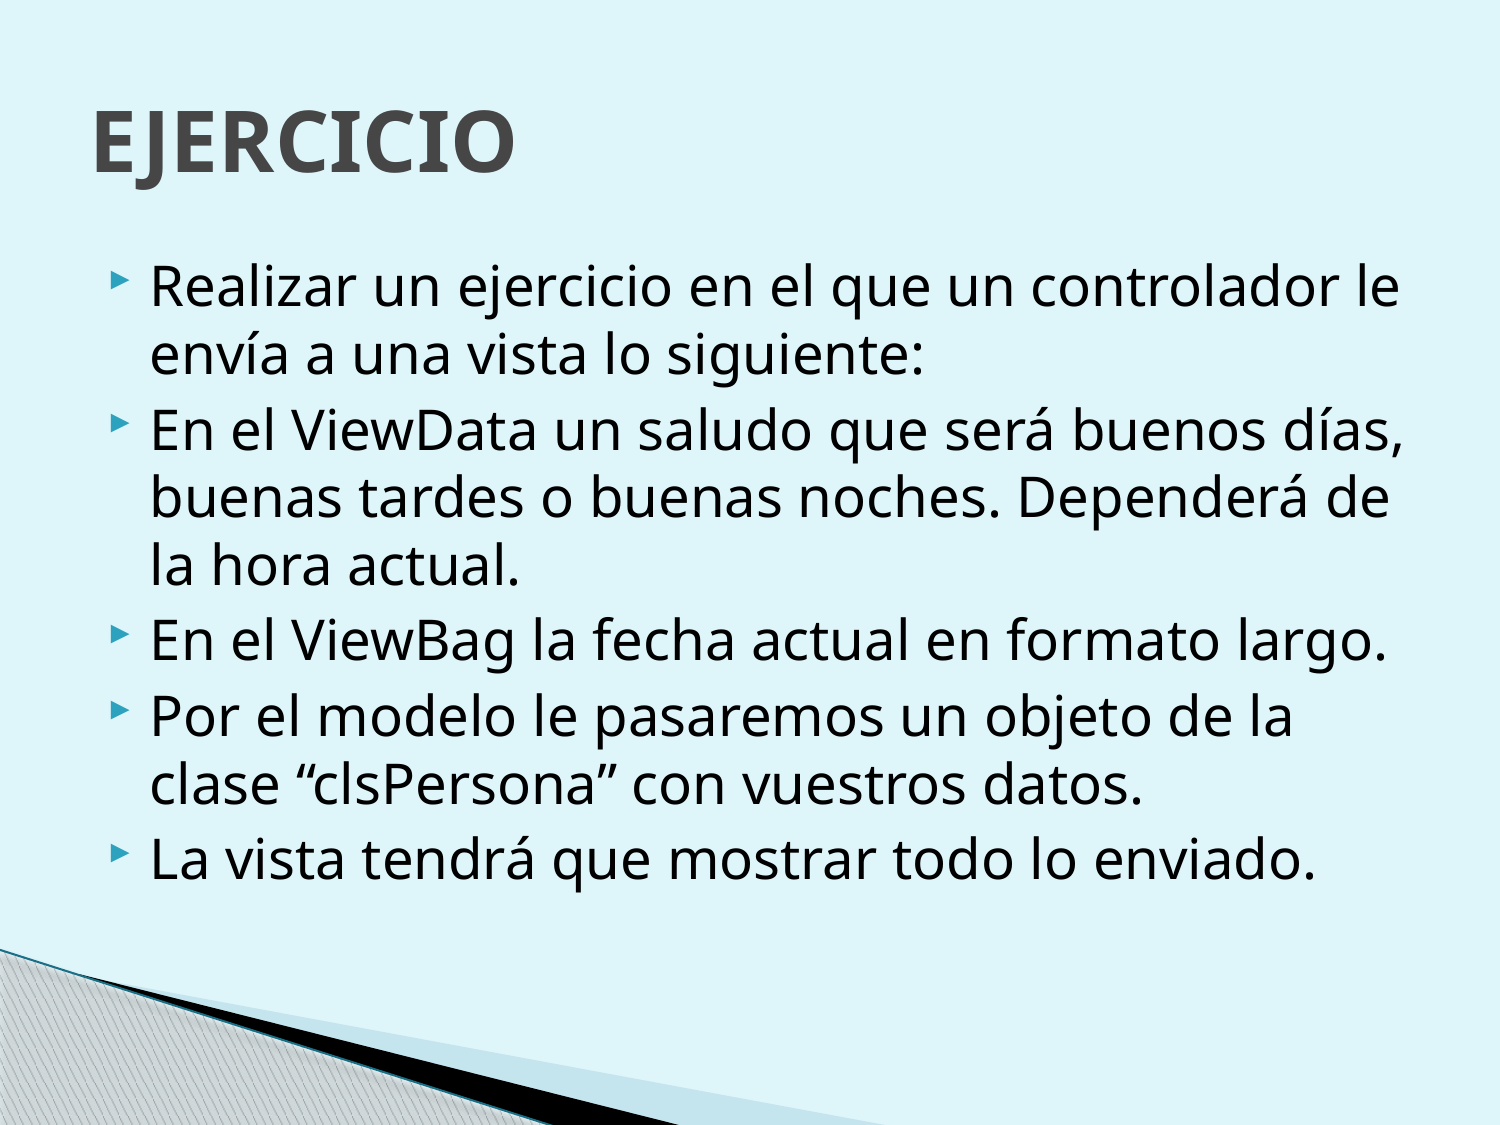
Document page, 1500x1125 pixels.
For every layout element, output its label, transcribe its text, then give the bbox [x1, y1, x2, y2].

list Realizar un ejercicio en el que un controlador le envía a una vista lo siguiente: En el ViewData un saludo que será buenos días, buenas tardes o buenas noches. Dependerá de la hora actual. En el ViewBag la fecha actual en formato largo. Por el modelo le pasaremos un objeto de la clase “clsPersona” con vuestros datos. La vista tendrá que mostrar todo lo enviado. [75, 243, 1425, 986]
title EJERCICIO [75, 45, 1425, 233]
